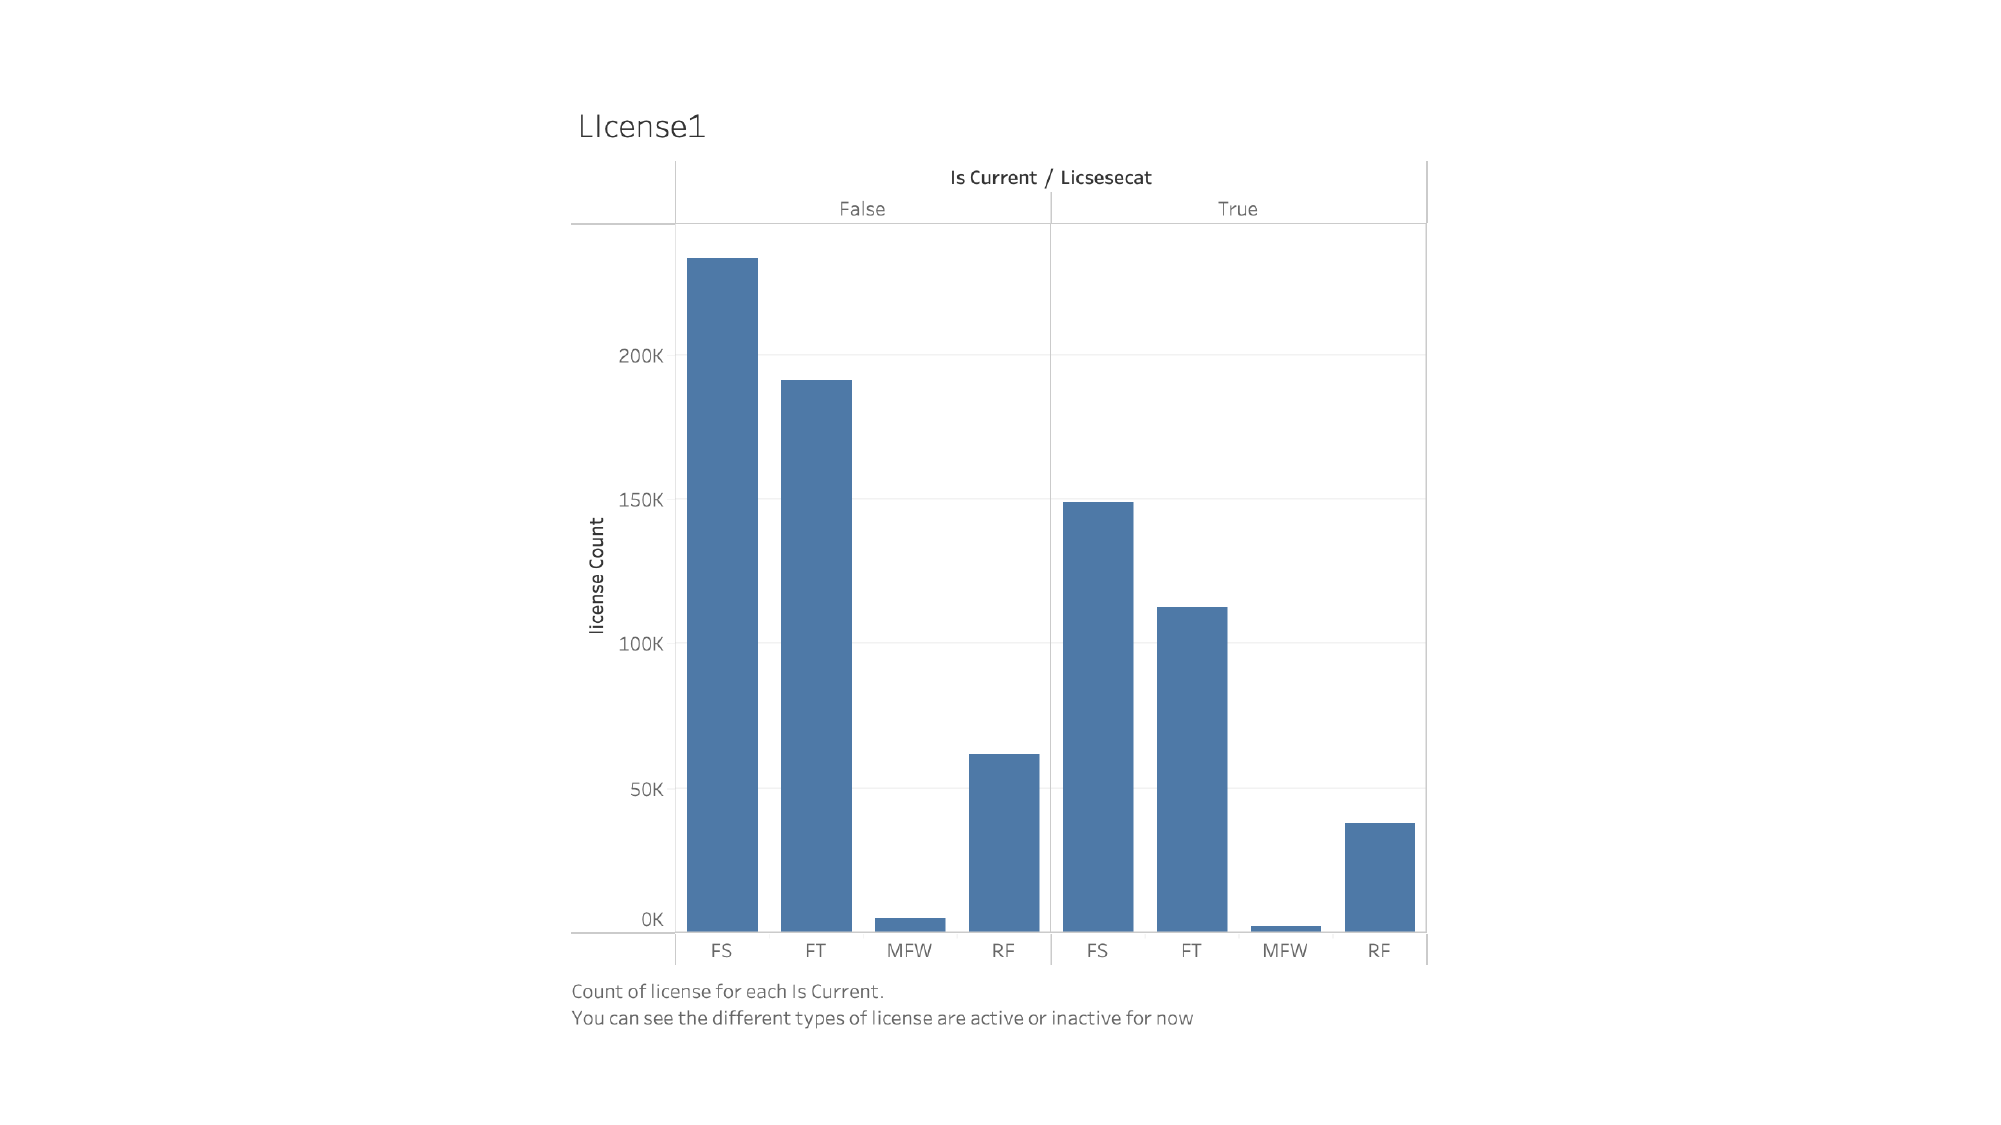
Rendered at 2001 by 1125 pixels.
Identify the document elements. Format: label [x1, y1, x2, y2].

picture [571, 93, 1429, 1032]
